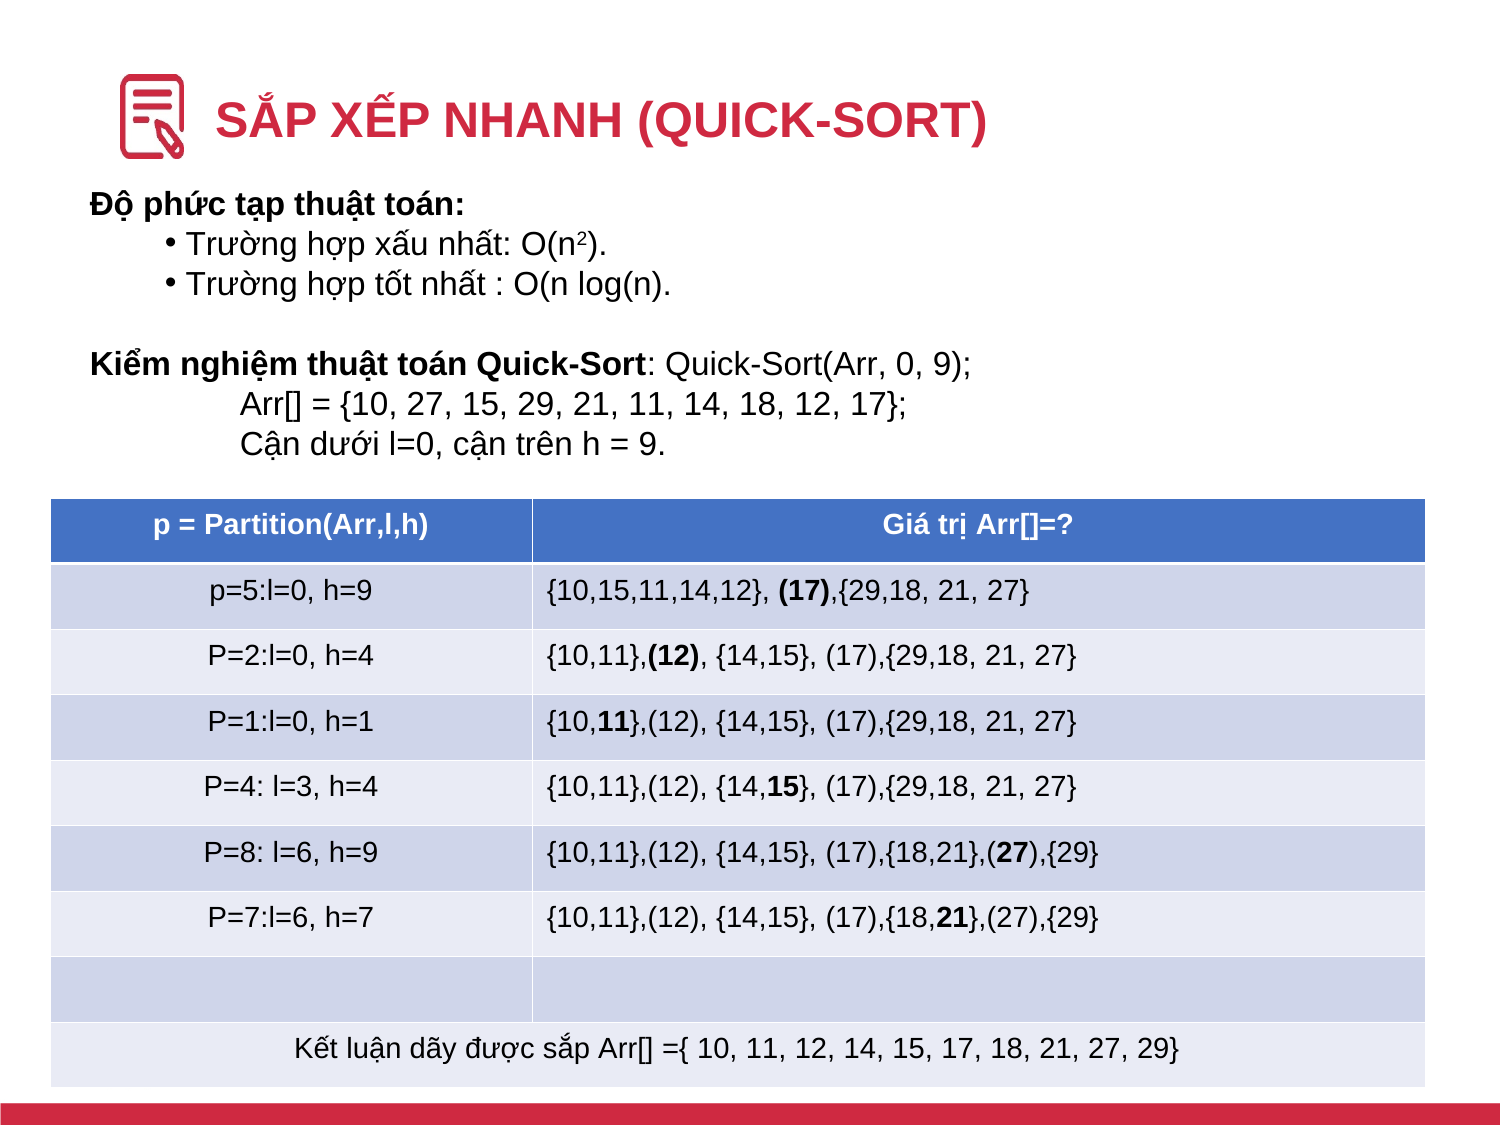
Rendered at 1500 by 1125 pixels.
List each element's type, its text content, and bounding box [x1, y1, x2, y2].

text_box Độ phức tạp thuật toán: Trường hợp xấu nhất: O(n2). Trường hợp tốt nhất : O(n log(n). Kiểm nghiệm thuật toán Quick-Sort: Quick-Sort(Arr, 0, 9); Arr[] = {10, 27, 15, 29, 21, 11, 14, 18, 12, 17}; Cận dưới l=0, cận trên h = 9. [74, 174, 1500, 470]
table_cell {10,11},(12), {14,15}, (17),{29,18, 21, 27} [533, 761, 1425, 825]
table_cell P=1:l=0, h=1 [51, 695, 532, 760]
table_cell {10,11},(12), {14,15}, (17),{29,18, 21, 27} [533, 695, 1425, 760]
table_cell [51, 957, 532, 1022]
table_cell Kết luận dãy được sắp Arr[] ={ 10, 11, 12, 14, 15, 17, 18, 21, 27, 29} [51, 1023, 1425, 1087]
picture [0, 0, 1500, 1125]
table_cell {10,11},(12), {14,15}, (17),{29,18, 21, 27} [533, 630, 1425, 694]
table_cell P=4: l=3, h=4 [51, 761, 532, 825]
table_cell p=5:l=0, h=9 [51, 565, 532, 629]
table_cell P=2:l=0, h=4 [51, 630, 532, 694]
table_header p = Partition(Arr,l,h) [51, 499, 532, 562]
table_cell {10,11},(12), {14,15}, (17),{18,21},(27),{29} [533, 892, 1425, 956]
table_cell {10,11},(12), {14,15}, (17),{18,21},(27),{29} [533, 826, 1425, 891]
table_header Giá trị Arr[]=? [533, 499, 1425, 562]
table_cell {10,15,11,14,12}, (17),{29,18, 21, 27} [533, 565, 1425, 629]
table_cell P=8: l=6, h=9 [51, 826, 532, 891]
table_cell [533, 957, 1425, 1022]
title SẮP XẾP NHANH (QUICK-SORT) [200, 59, 1397, 183]
table_cell P=7:l=6, h=7 [51, 892, 532, 956]
